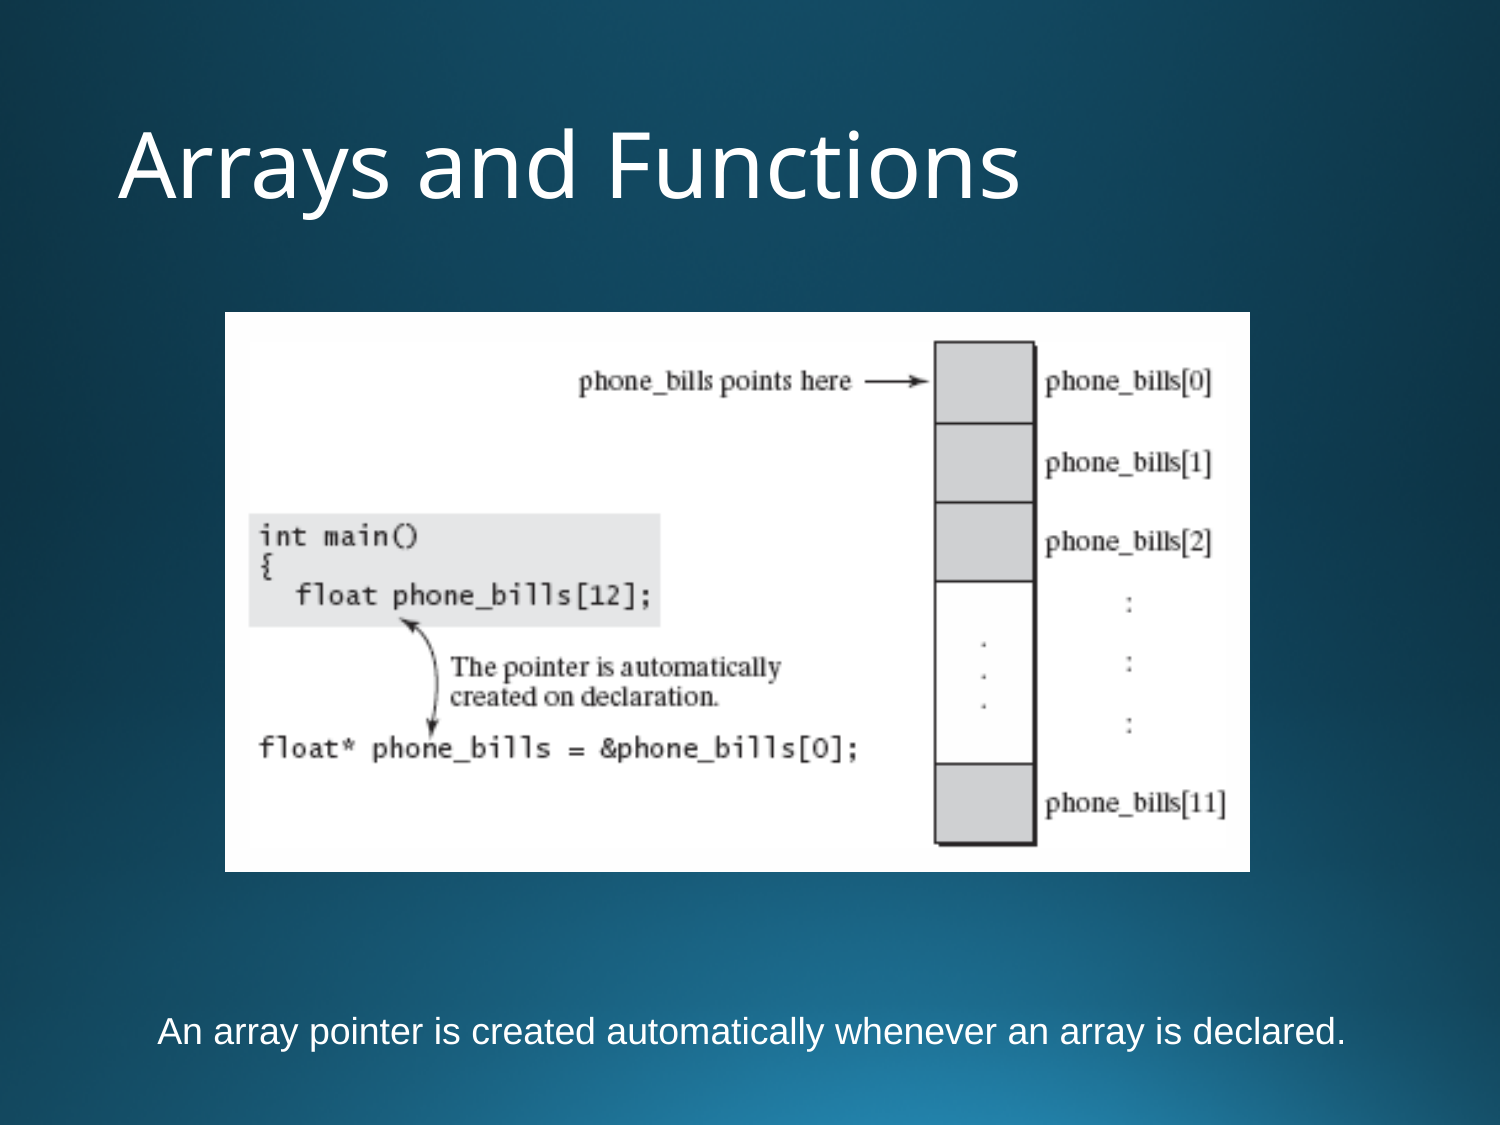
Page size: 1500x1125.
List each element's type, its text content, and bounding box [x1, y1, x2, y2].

picture [0, 0, 1500, 1125]
text_box An array pointer is created automatically whenever an array is declared. [142, 999, 1373, 1060]
title Arrays and Functions [103, 59, 1397, 278]
